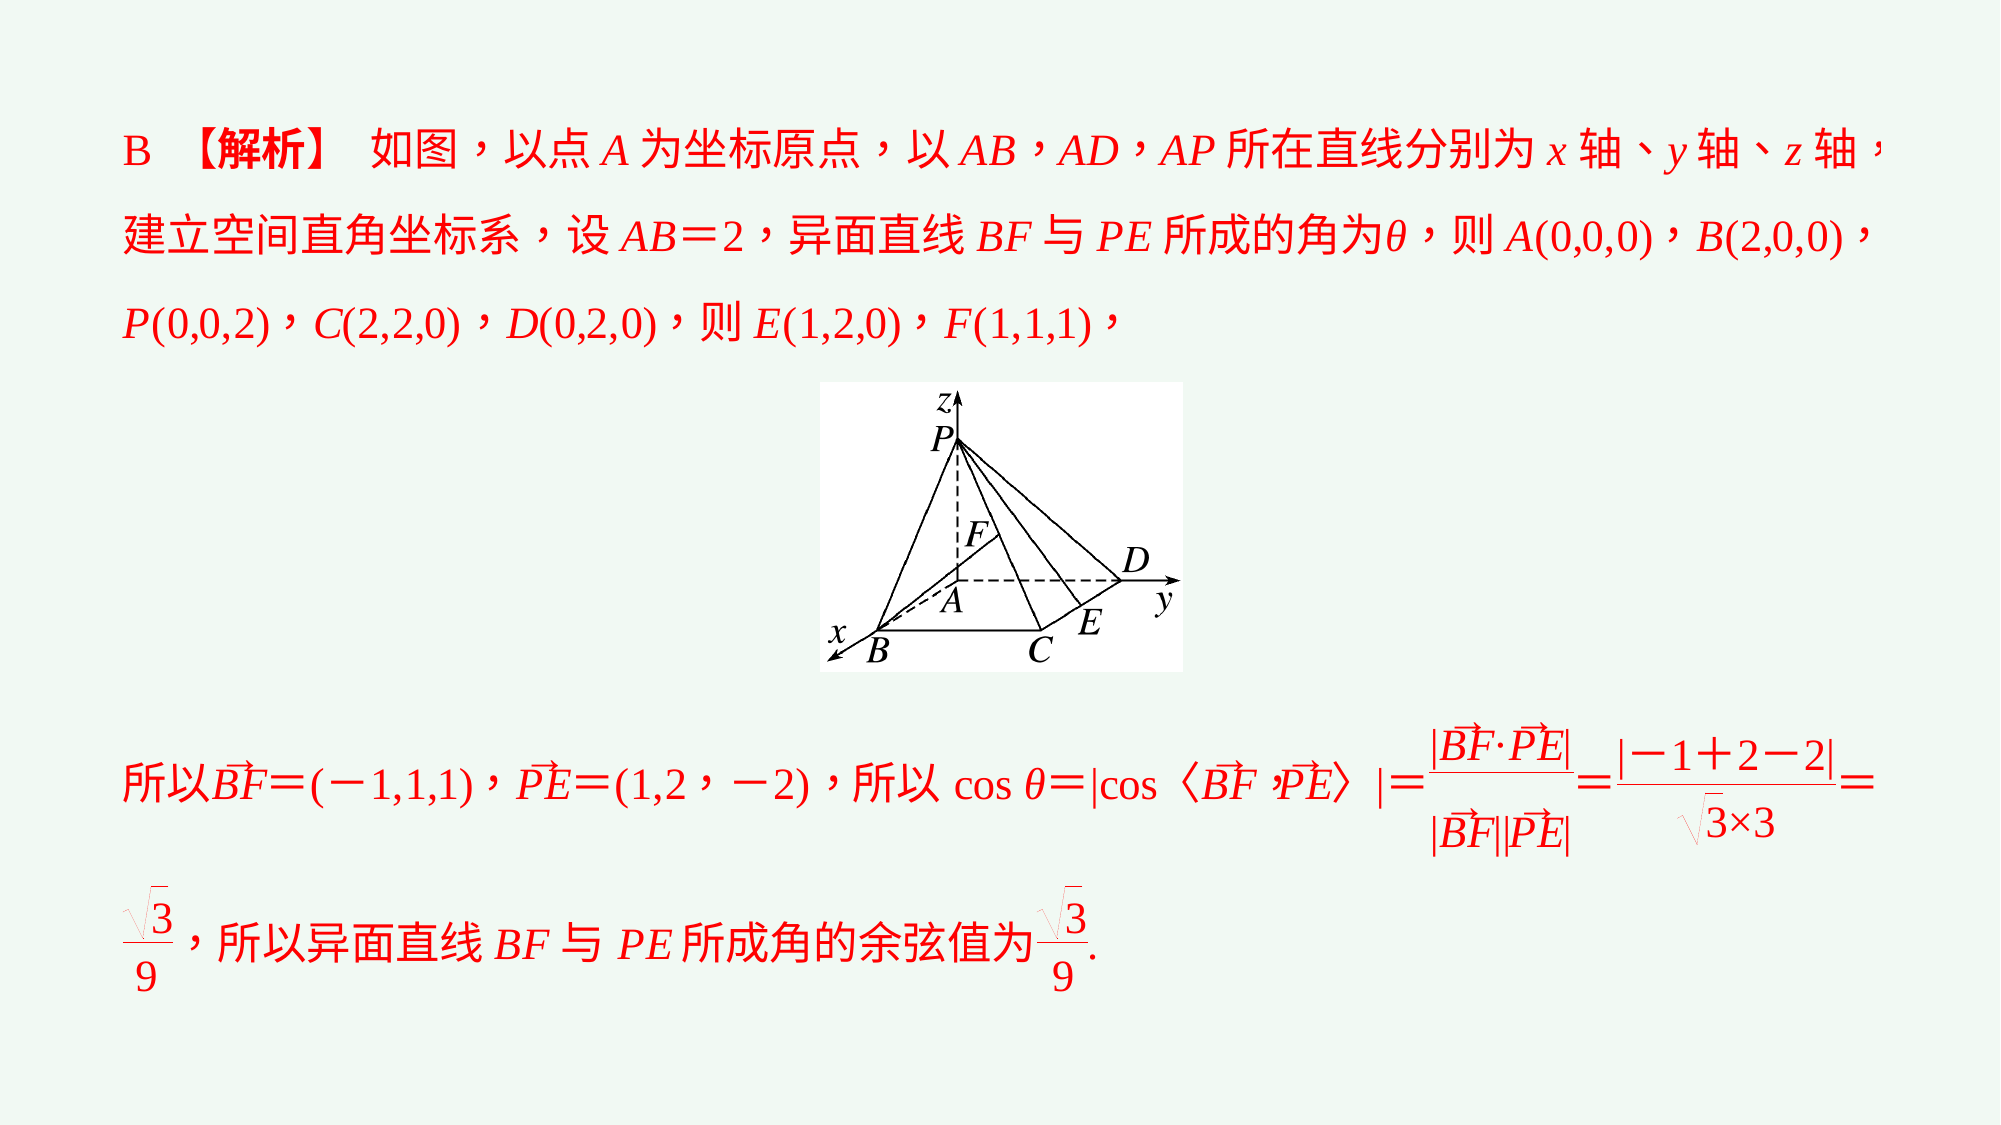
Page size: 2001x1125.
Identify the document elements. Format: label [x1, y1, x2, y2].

text_box [122, 120, 1881, 1100]
